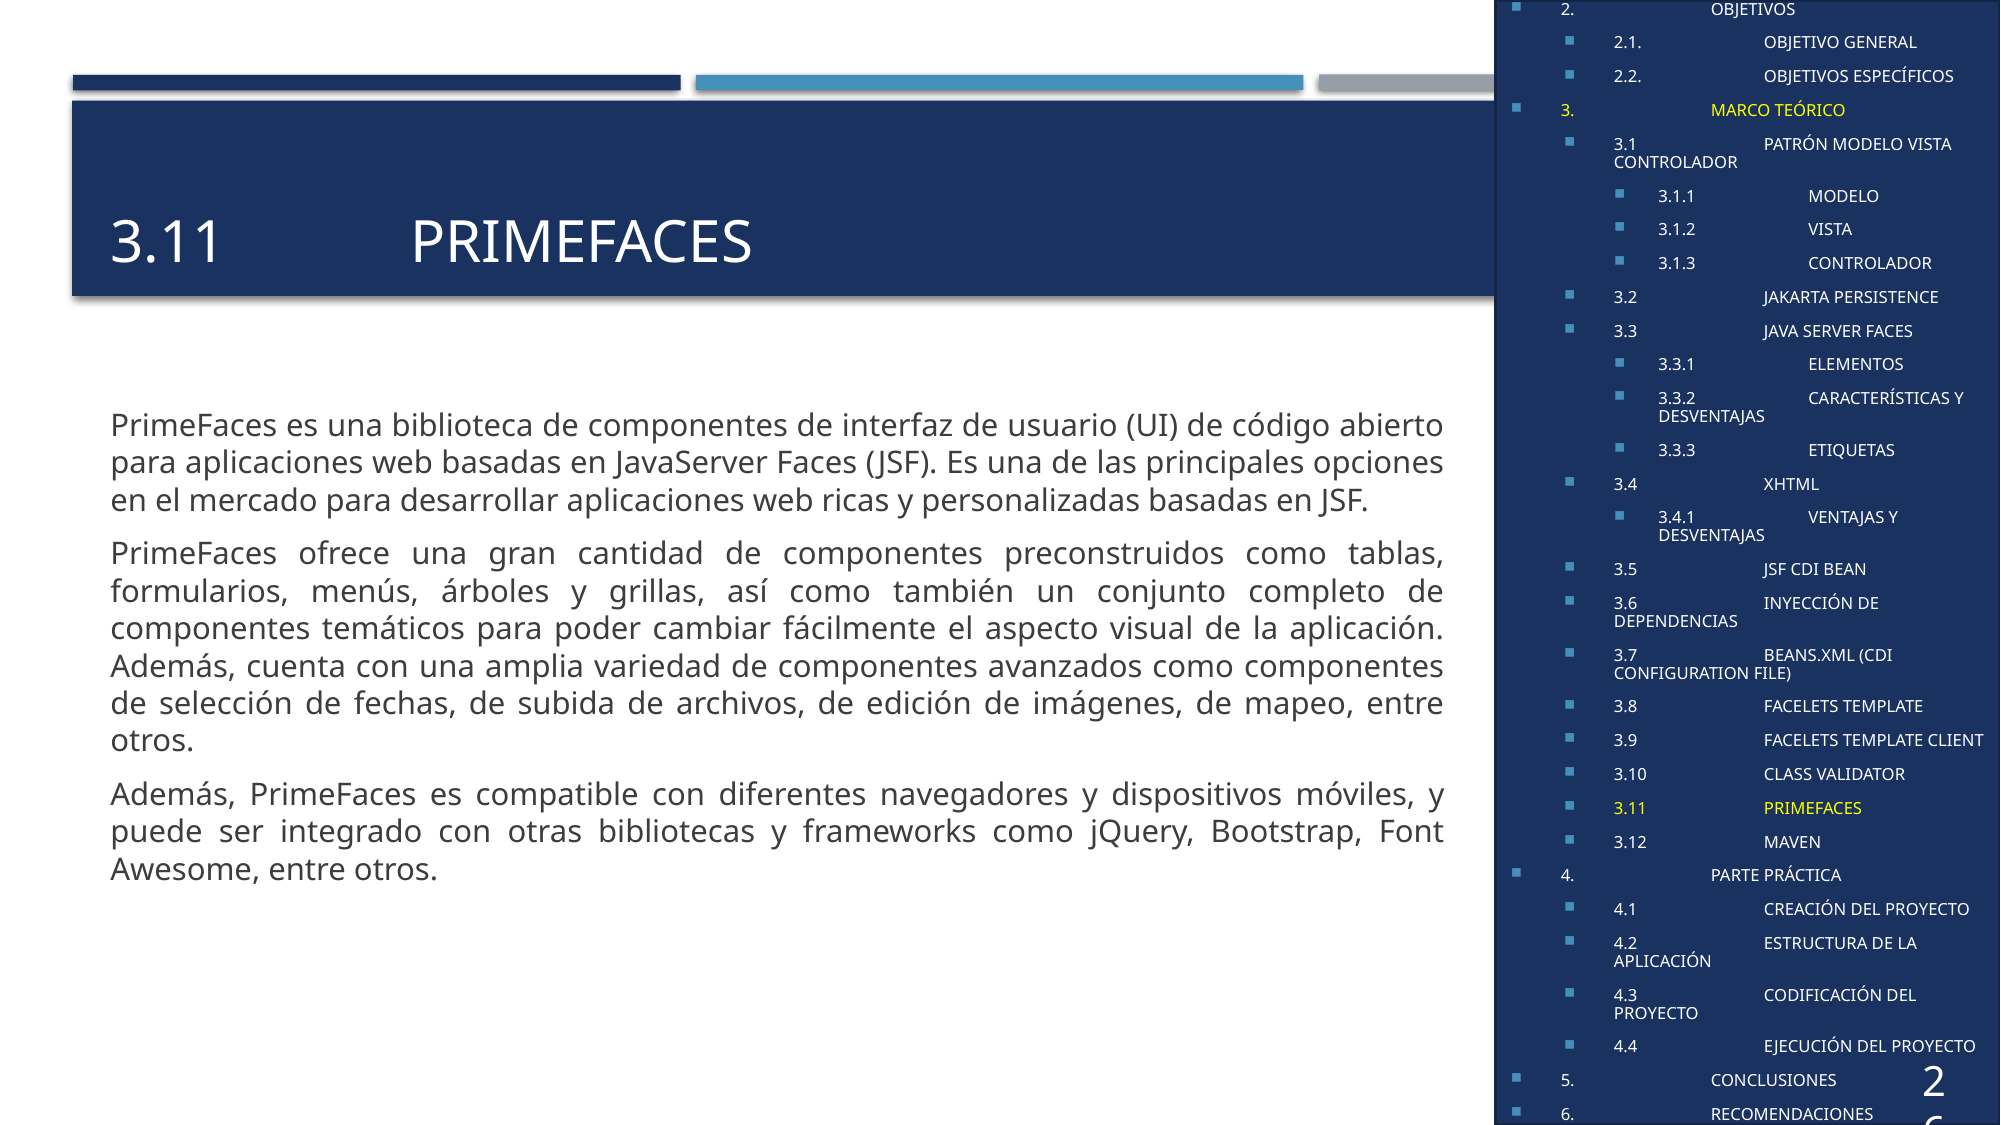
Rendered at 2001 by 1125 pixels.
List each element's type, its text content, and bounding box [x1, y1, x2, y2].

title 3.11 PRIMEFACES [95, 115, 1494, 282]
list PrimeFaces es una biblioteca de componentes de interfaz de usuario (UI) de código abierto para aplicaciones web basadas en JavaServer Faces (JSF). Es una de las principales opciones en el mercado para desarrollar aplicaciones web ricas y personalizadas basadas en JSF. PrimeFaces ofrece una gran cantidad de componentes preconstruidos como tablas, formularios, menús, árboles y grillas, así como también un conjunto completo de componentes temáticos para poder cambiar fácilmente el aspecto visual de la aplicación. Además, cuenta con una amplia variedad de componentes avanzados como componentes de selección de fechas, de subida de archivos, de edición de imágenes, de mapeo, entre otros. Además, PrimeFaces es compatible con diferentes navegadores y dispositivos móviles, y puede ser integrado con otras bibliotecas y frameworks como jQuery, Bootstrap, Font Awesome, entre otros. [95, 380, 1460, 912]
text_box 26 [1908, 1047, 1985, 1125]
text_box 1. INTRODUCCIÓN 2. OBJETIVOS 2.1. OBJETIVO GENERAL 2.2. OBJETIVOS ESPECÍFICOS 3. MARCO TEÓRICO 3.1 PATRÓN MODELO VISTA CONTROLADOR 3.1.1 MODELO 3.1.2 VISTA 3.1.3 CONTROLADOR 3.2 JAKARTA PERSISTENCE 3.3 JAVA SERVER FACES 3.3.1 ELEMENTOS 3.3.2 CARACTERÍSTICAS Y DESVENTAJAS 3.3.3 ETIQUETAS 3.4 XHTML 3.4.1 VENTAJAS Y DESVENTAJAS 3.5 JSF CDI BEAN 3.6 INYECCIÓN DE DEPENDENCIAS 3.7 BEANS.XML (CDI CONFIGURATION FILE) 3.8 FACELETS TEMPLATE 3.9 FACELETS TEMPLATE CLIENT 3.10 CLASS VALIDATOR 3.11 PRIMEFACES 3.12 MAVEN 4. PARTE PRÁCTICA 4.1 CREACIÓN DEL PROYECTO 4.2 ESTRUCTURA DE LA APLICACIÓN 4.3 CODIFICACIÓN DEL PROYECTO 4.4 EJECUCIÓN DEL PROYECTO 5. CONCLUSIONES 6. RECOMENDACIONES 7. REFERENCIAS [1494, 0, 2000, 1125]
